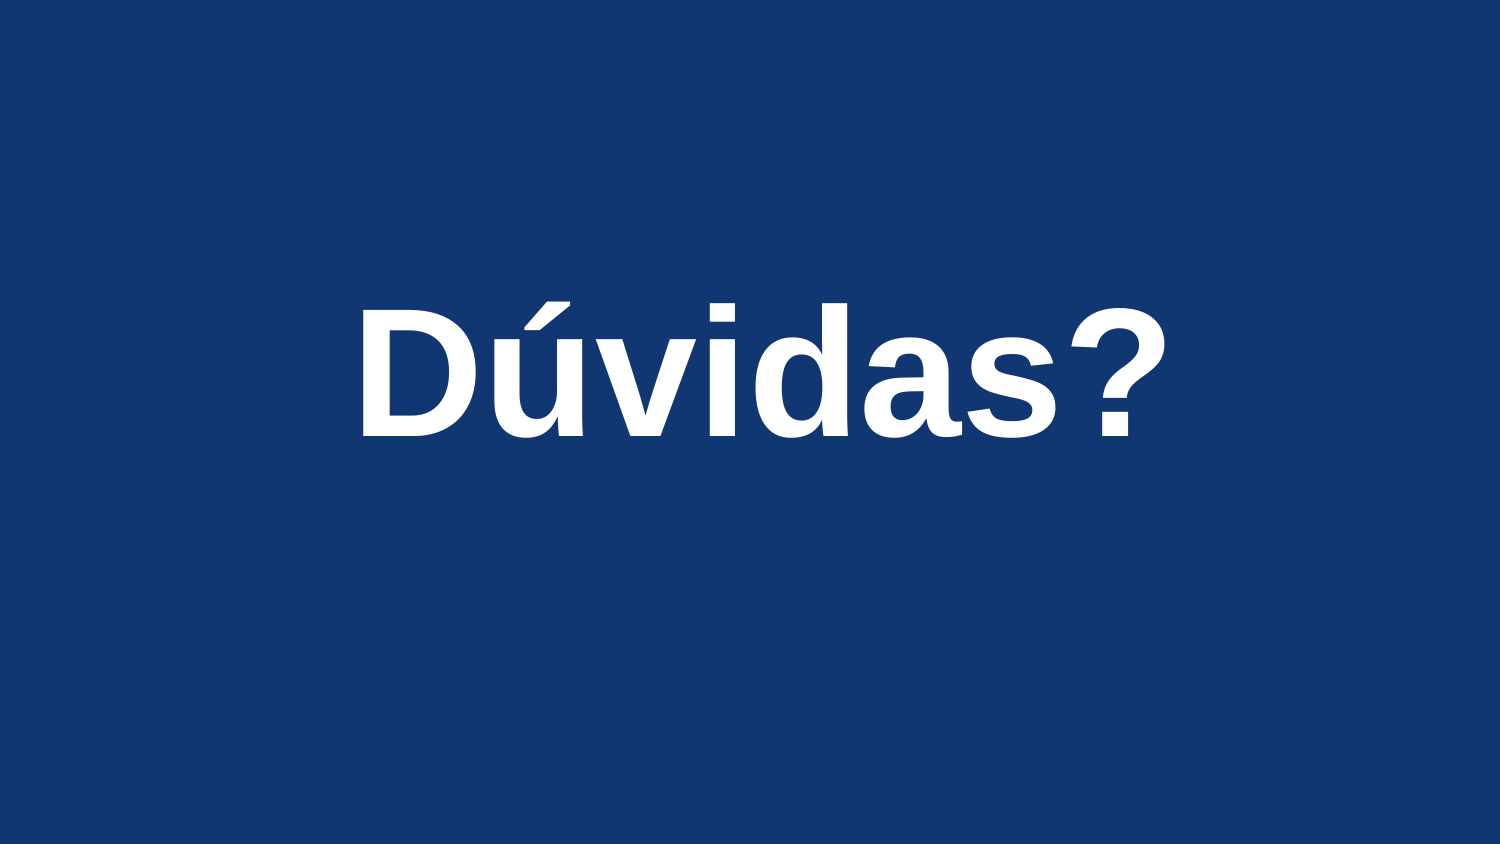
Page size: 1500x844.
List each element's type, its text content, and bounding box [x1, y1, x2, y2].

text_box Dúvidas? [210, 135, 1318, 489]
